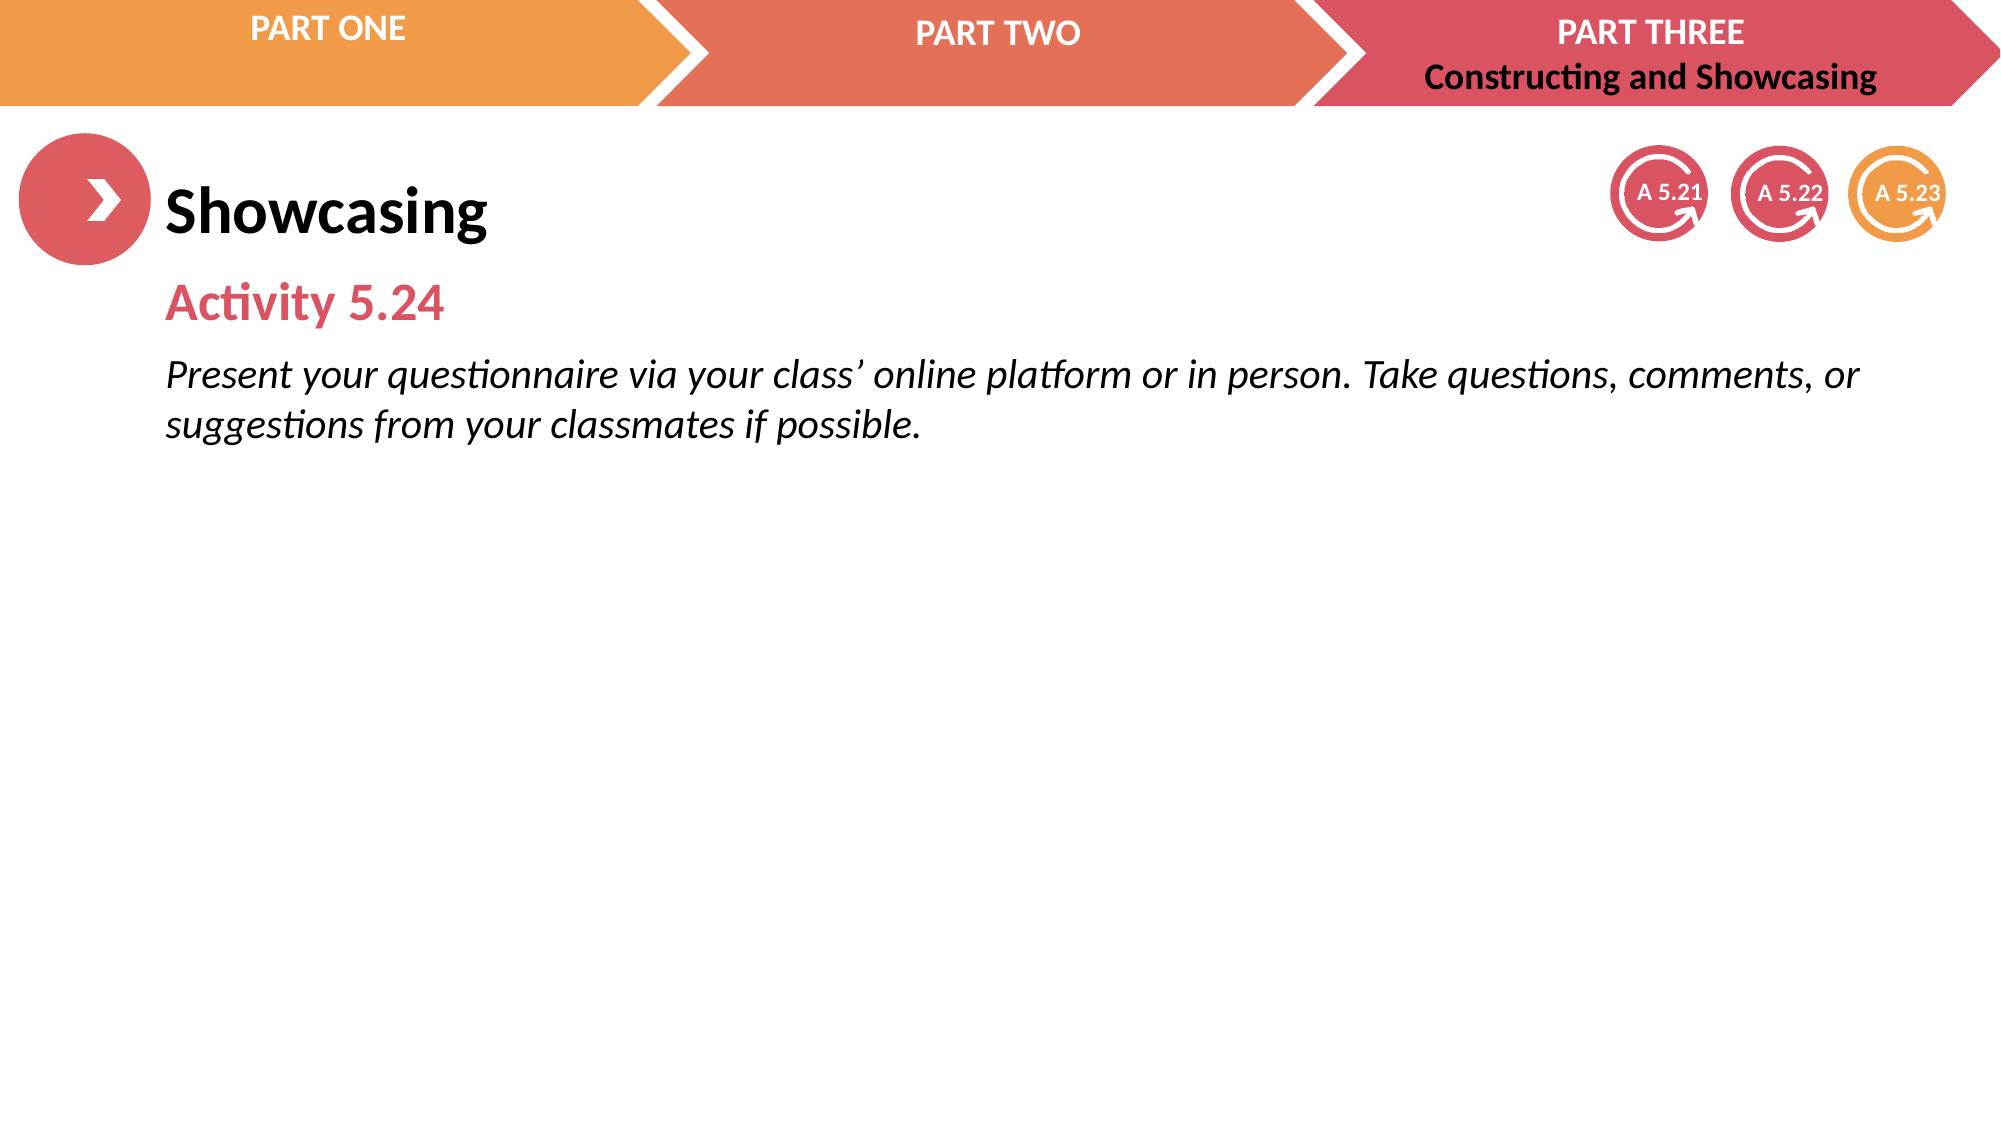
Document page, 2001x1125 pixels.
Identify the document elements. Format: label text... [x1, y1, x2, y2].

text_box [1610, 145, 1742, 242]
text_box Present your questionnaire via your class’ online platform or in person. Take questions, comments, or suggestions from your classmates if possible. [150, 339, 1922, 455]
text_box Activity 5.24 [150, 259, 1938, 339]
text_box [1742, 145, 1848, 242]
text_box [1848, 145, 1980, 242]
